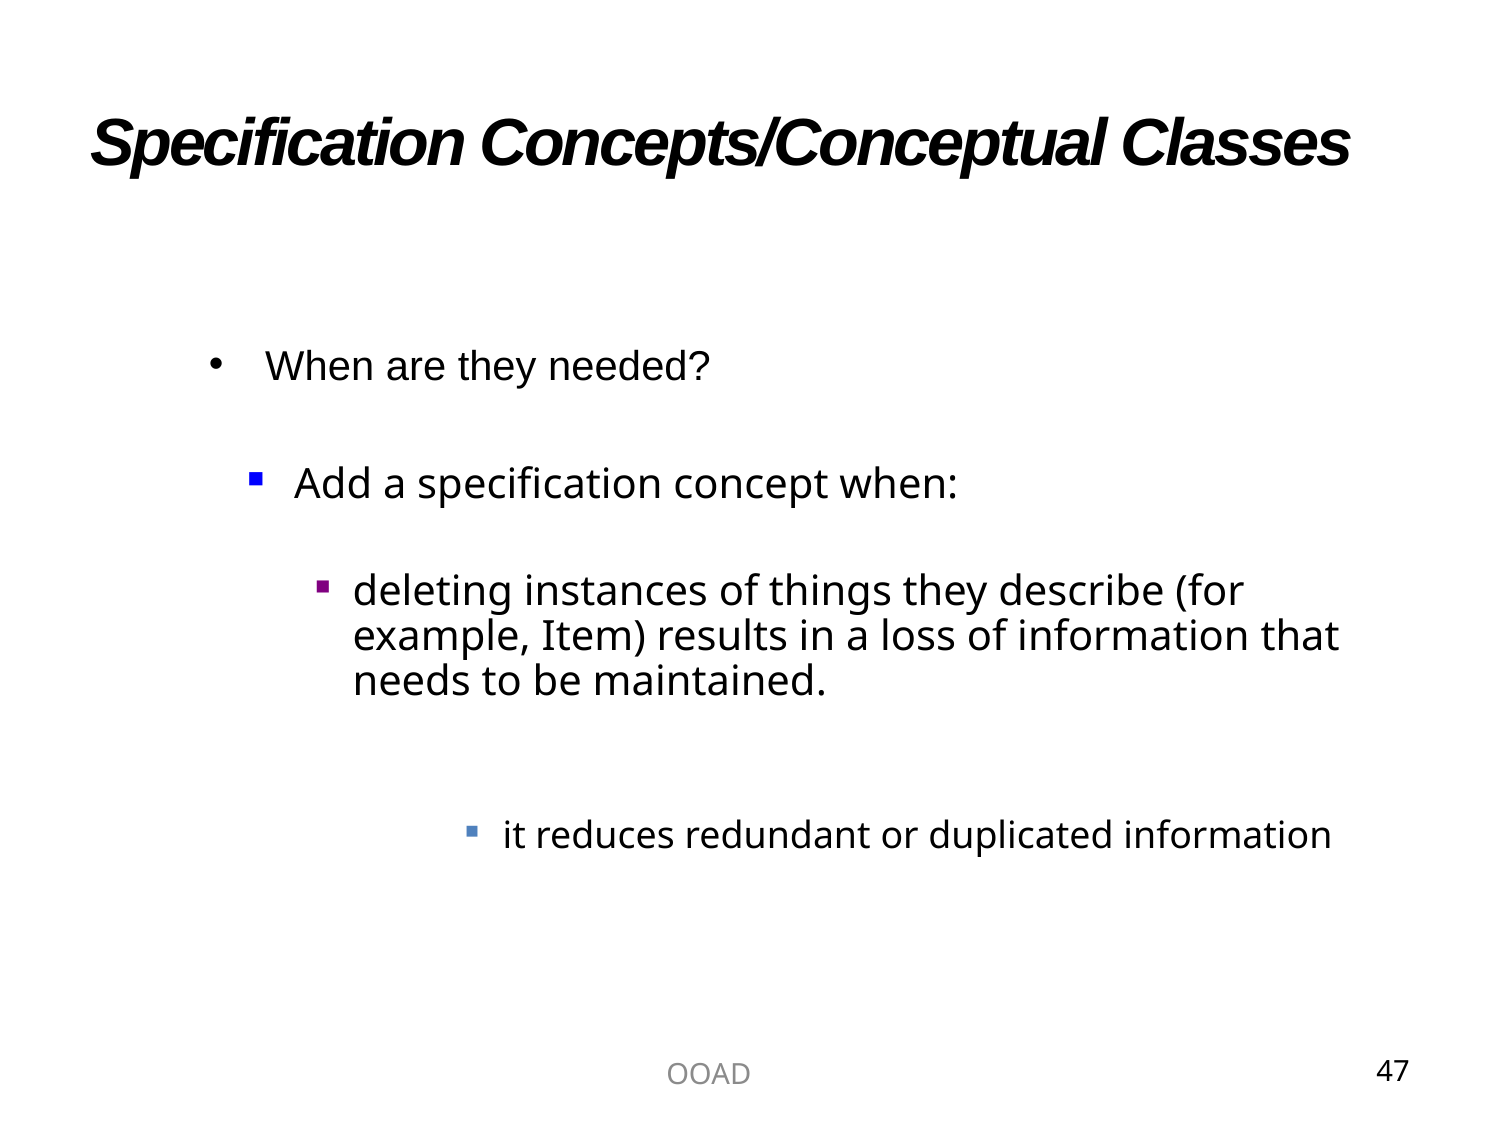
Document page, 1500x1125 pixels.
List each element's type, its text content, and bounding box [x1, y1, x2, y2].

text_box deleting instances of things they describe (for example, Item) results in a loss of information that needs to be maintained. [150, 561, 1426, 717]
list When are they needed? [193, 331, 1469, 398]
slide_number 47 [1074, 1042, 1425, 1103]
title Specification Concepts/Conceptual Classes [75, 45, 1425, 233]
text_box it reduces redundant or duplicated information [150, 808, 1426, 909]
footer OOAD [512, 1042, 988, 1103]
text_box Add a specification concept when: [157, 454, 1433, 535]
